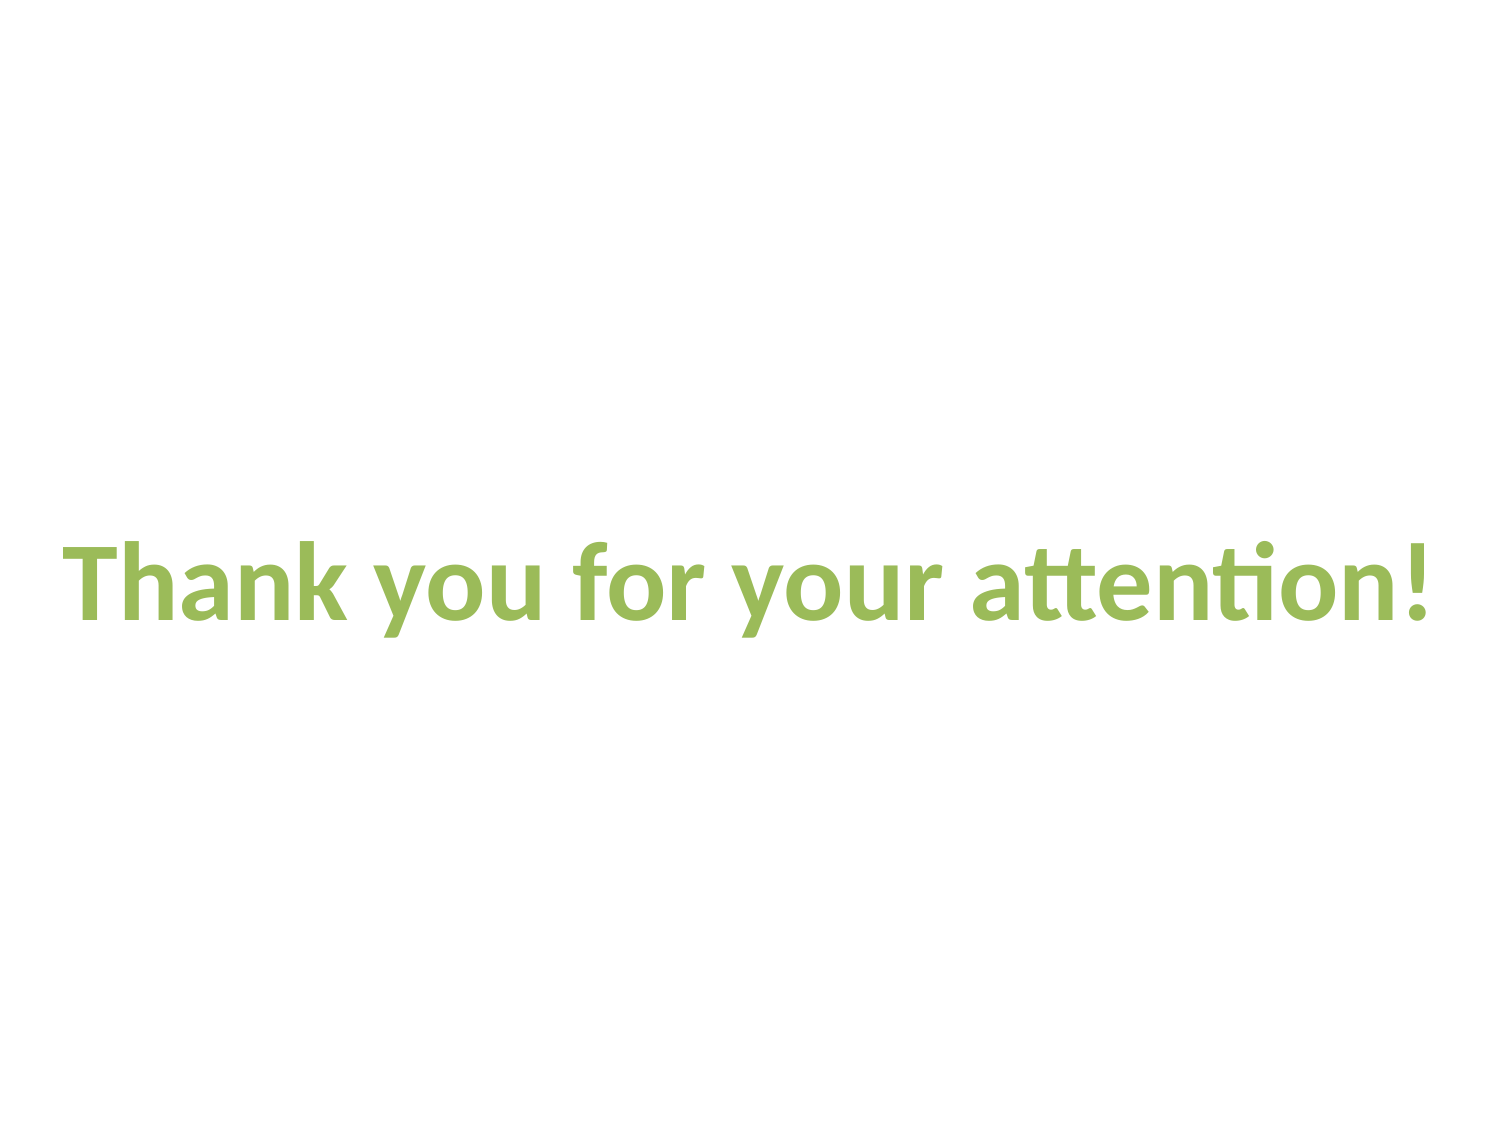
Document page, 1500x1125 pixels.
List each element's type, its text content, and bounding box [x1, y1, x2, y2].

text_box Thank you for your attention! [0, 499, 1500, 650]
